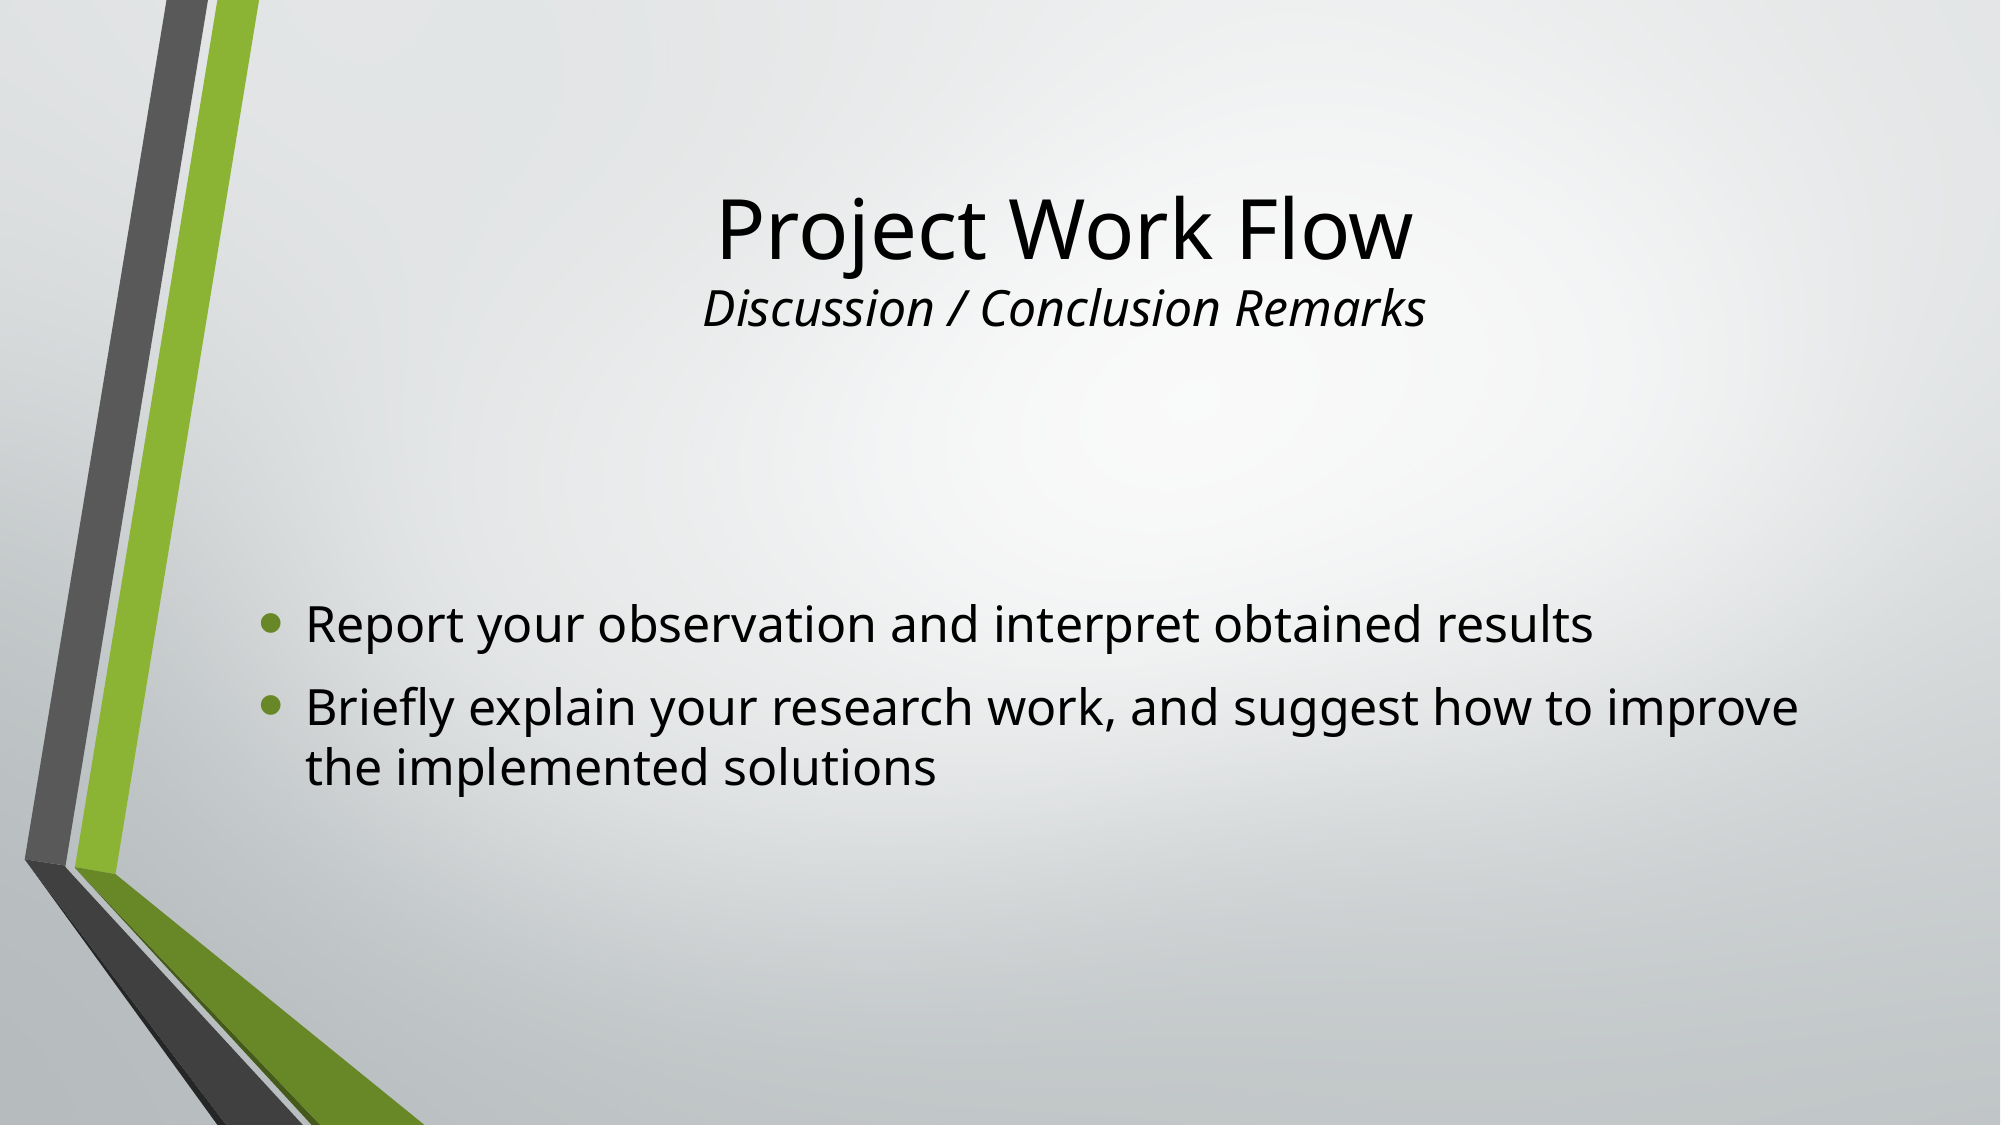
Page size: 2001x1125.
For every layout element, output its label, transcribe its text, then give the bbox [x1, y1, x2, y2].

list Report your observation and interpret obtained results Briefly explain your research work, and suggest how to improve the implemented solutions [243, 437, 1887, 950]
title Project Work Flow Discussion / Conclusion Remarks [243, 112, 1887, 400]
